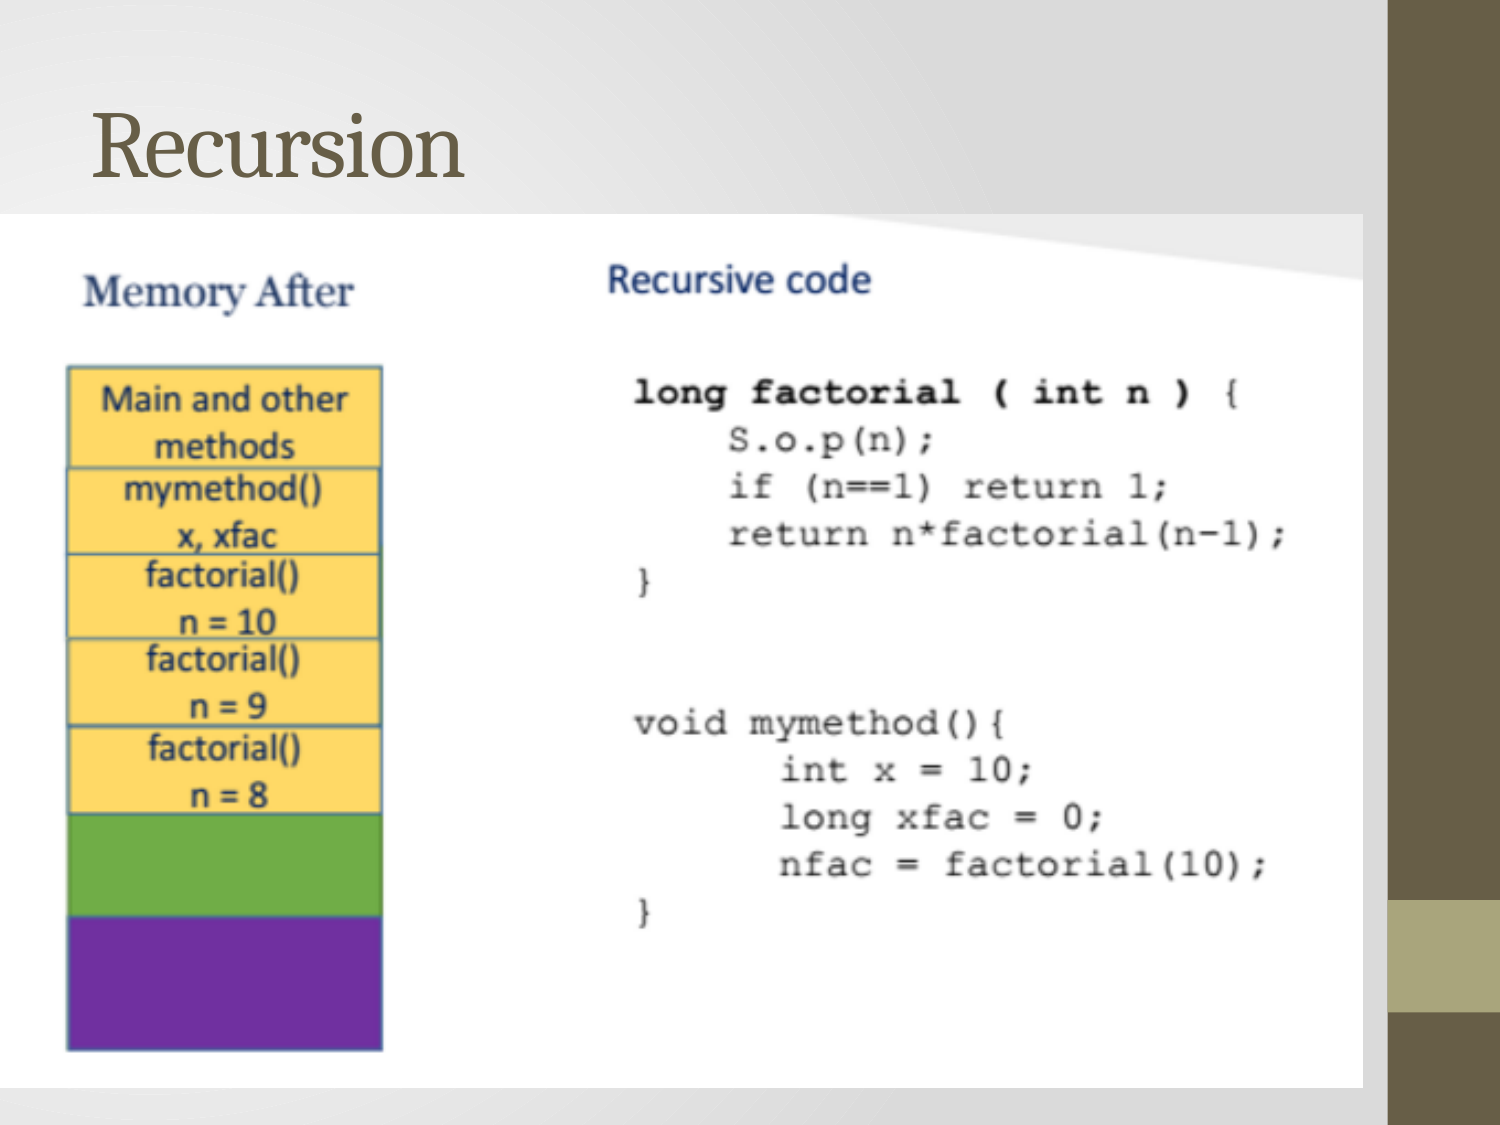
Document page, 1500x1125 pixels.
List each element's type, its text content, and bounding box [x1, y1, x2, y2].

picture [0, 213, 1363, 1088]
title Recursion [75, 45, 1325, 206]
